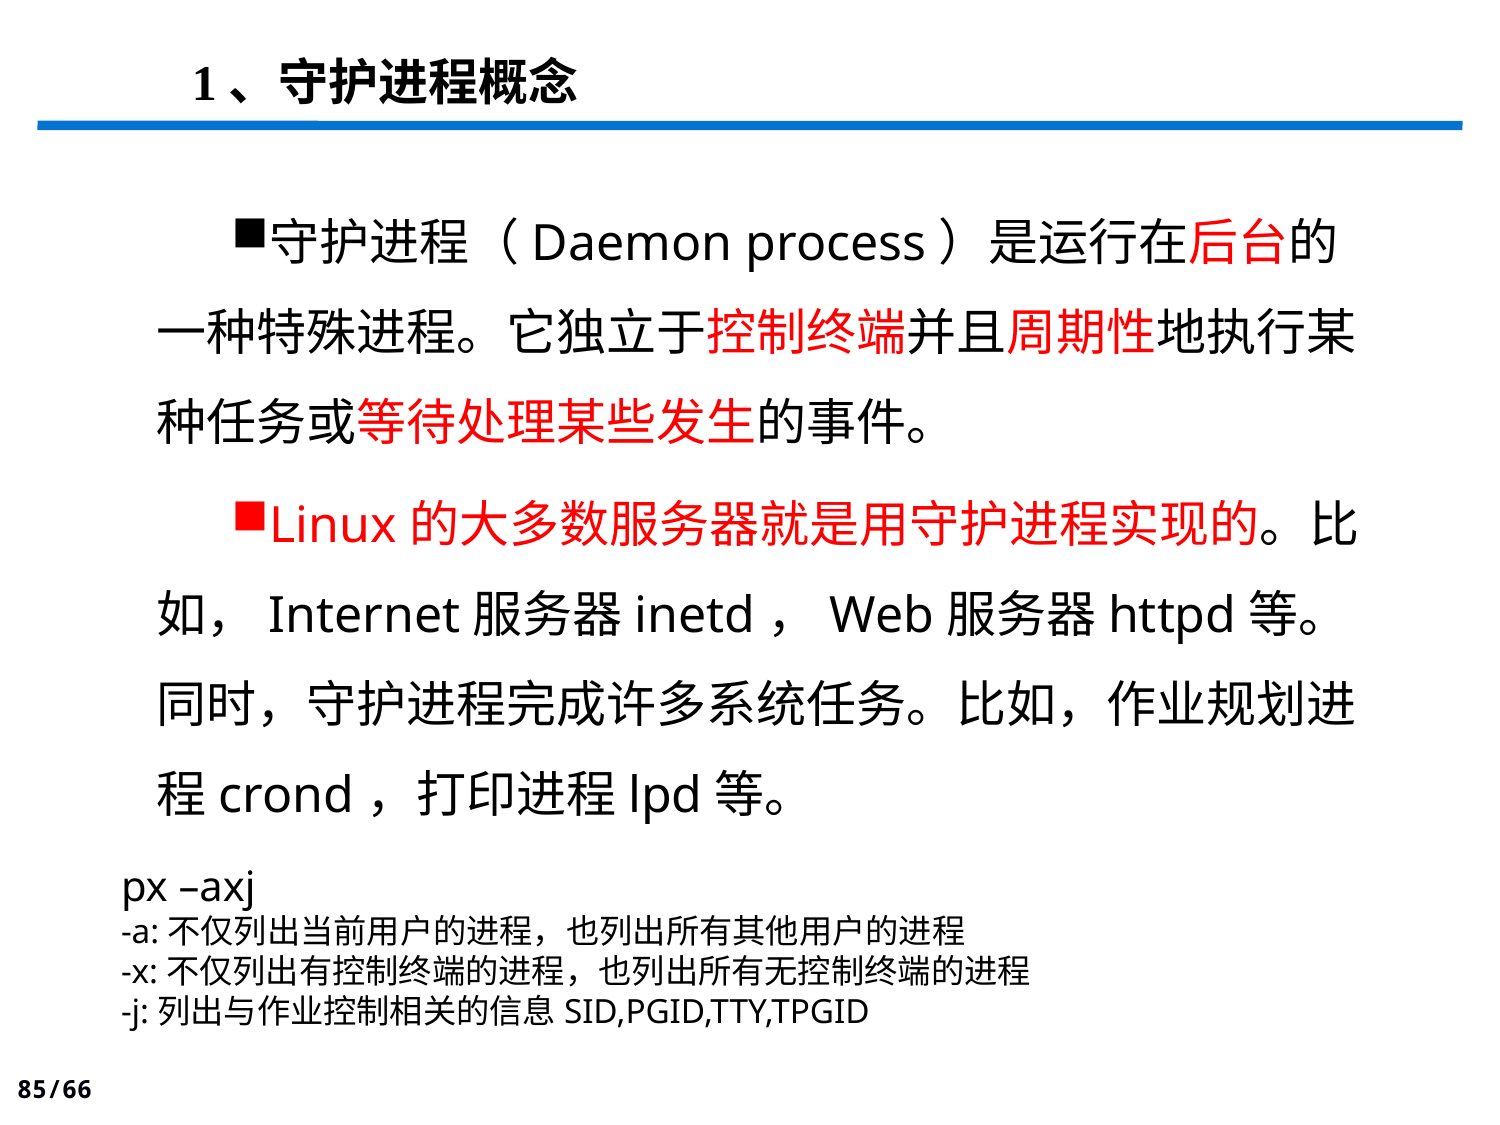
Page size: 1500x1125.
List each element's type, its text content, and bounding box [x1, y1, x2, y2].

text_box 1、守护进程概念 [177, 13, 594, 118]
text_box 守护进程（Daemon process）是运行在后台的一种特殊进程。它独立于控制终端并且周期性地执行某种任务或等待处理某些发生的事件。 Linux的大多数服务器就是用守护进程实现的。比如，Internet服务器inetd，Web服务器httpd等。同时，守护进程完成许多系统任务。比如，作业规划进程crond，打印进程lpd等。 px –axj -a:不仅列出当前用户的进程，也列出所有其他用户的进程 -x:不仅列出有控制终端的进程，也列出所有无控制终端的进程 -j:列出与作业控制相关的信息SID,PGID,TTY,TPGID [106, 172, 1379, 1038]
